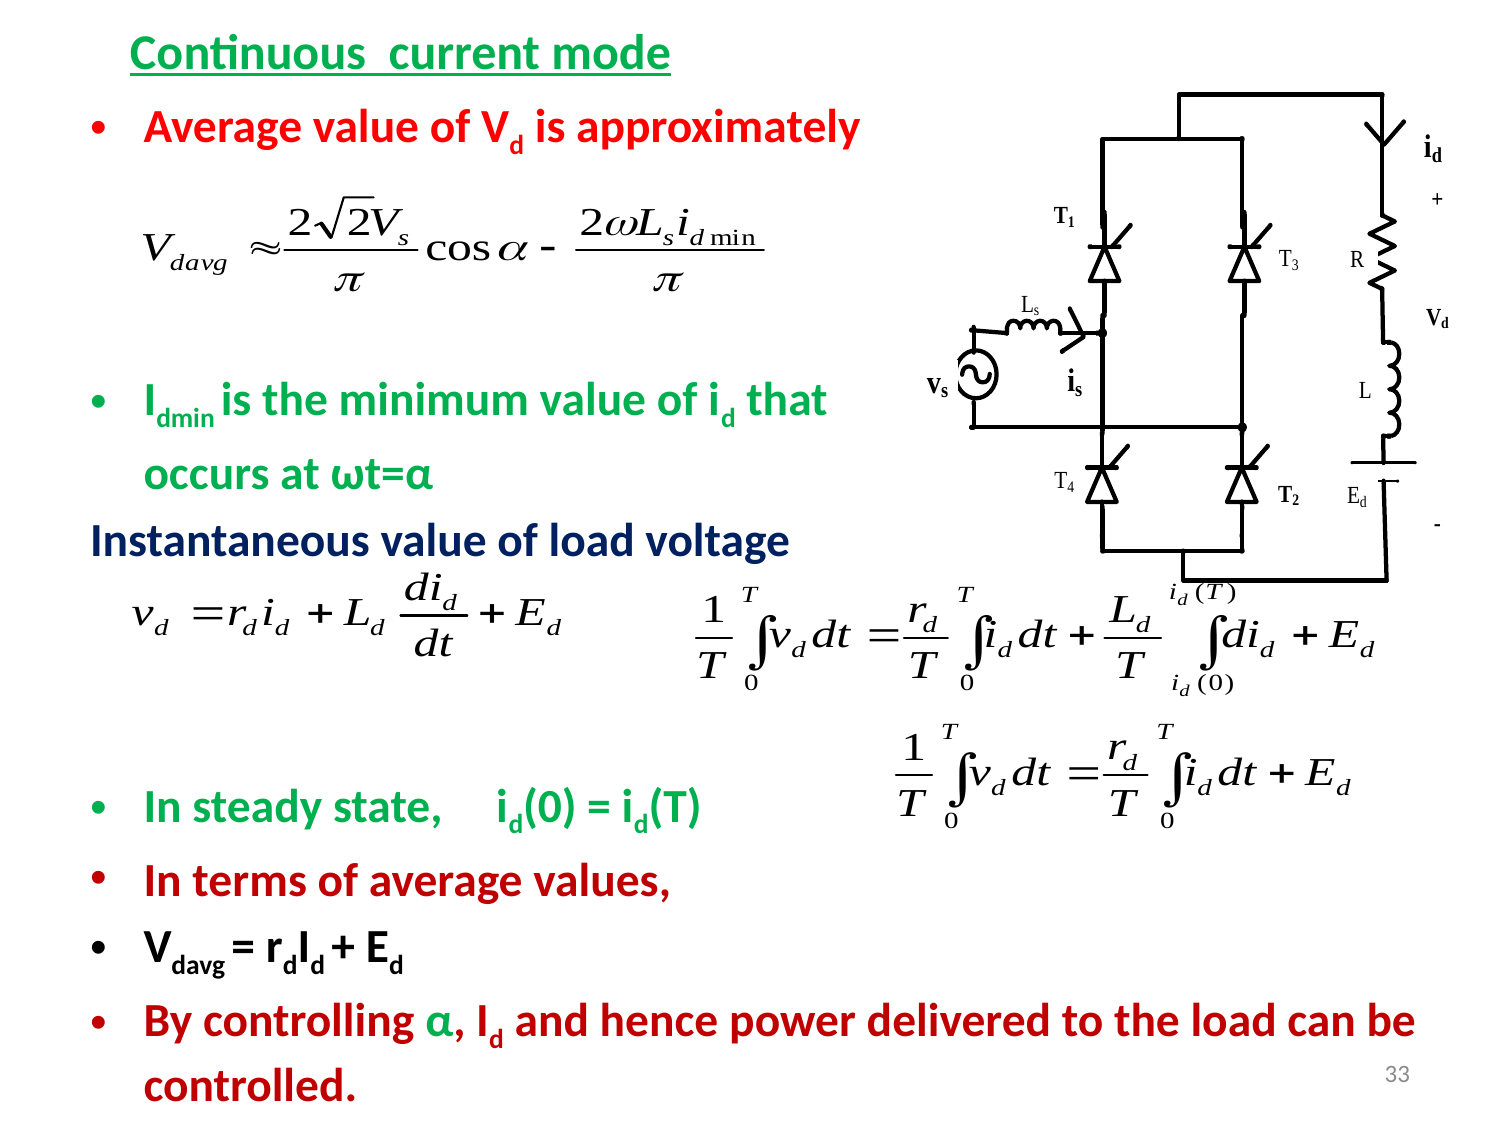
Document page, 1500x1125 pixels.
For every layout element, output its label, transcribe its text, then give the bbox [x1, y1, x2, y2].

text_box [124, 562, 573, 666]
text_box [687, 574, 1388, 705]
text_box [912, 87, 1463, 588]
list Average value of Vd is approximately Idmin is the minimum value of id that occurs at ωt=α Instantaneous value of load voltage In steady state, id(0) = id(T) In terms of average values, Vdavg = rdId + Ed By controlling α, Id and hence power delivered to the load can be controlled. [75, 87, 1500, 1125]
slide_number 33 [1074, 1042, 1425, 1103]
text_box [137, 187, 776, 301]
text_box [887, 712, 1364, 839]
text_box Continuous current mode [115, 11, 1003, 87]
